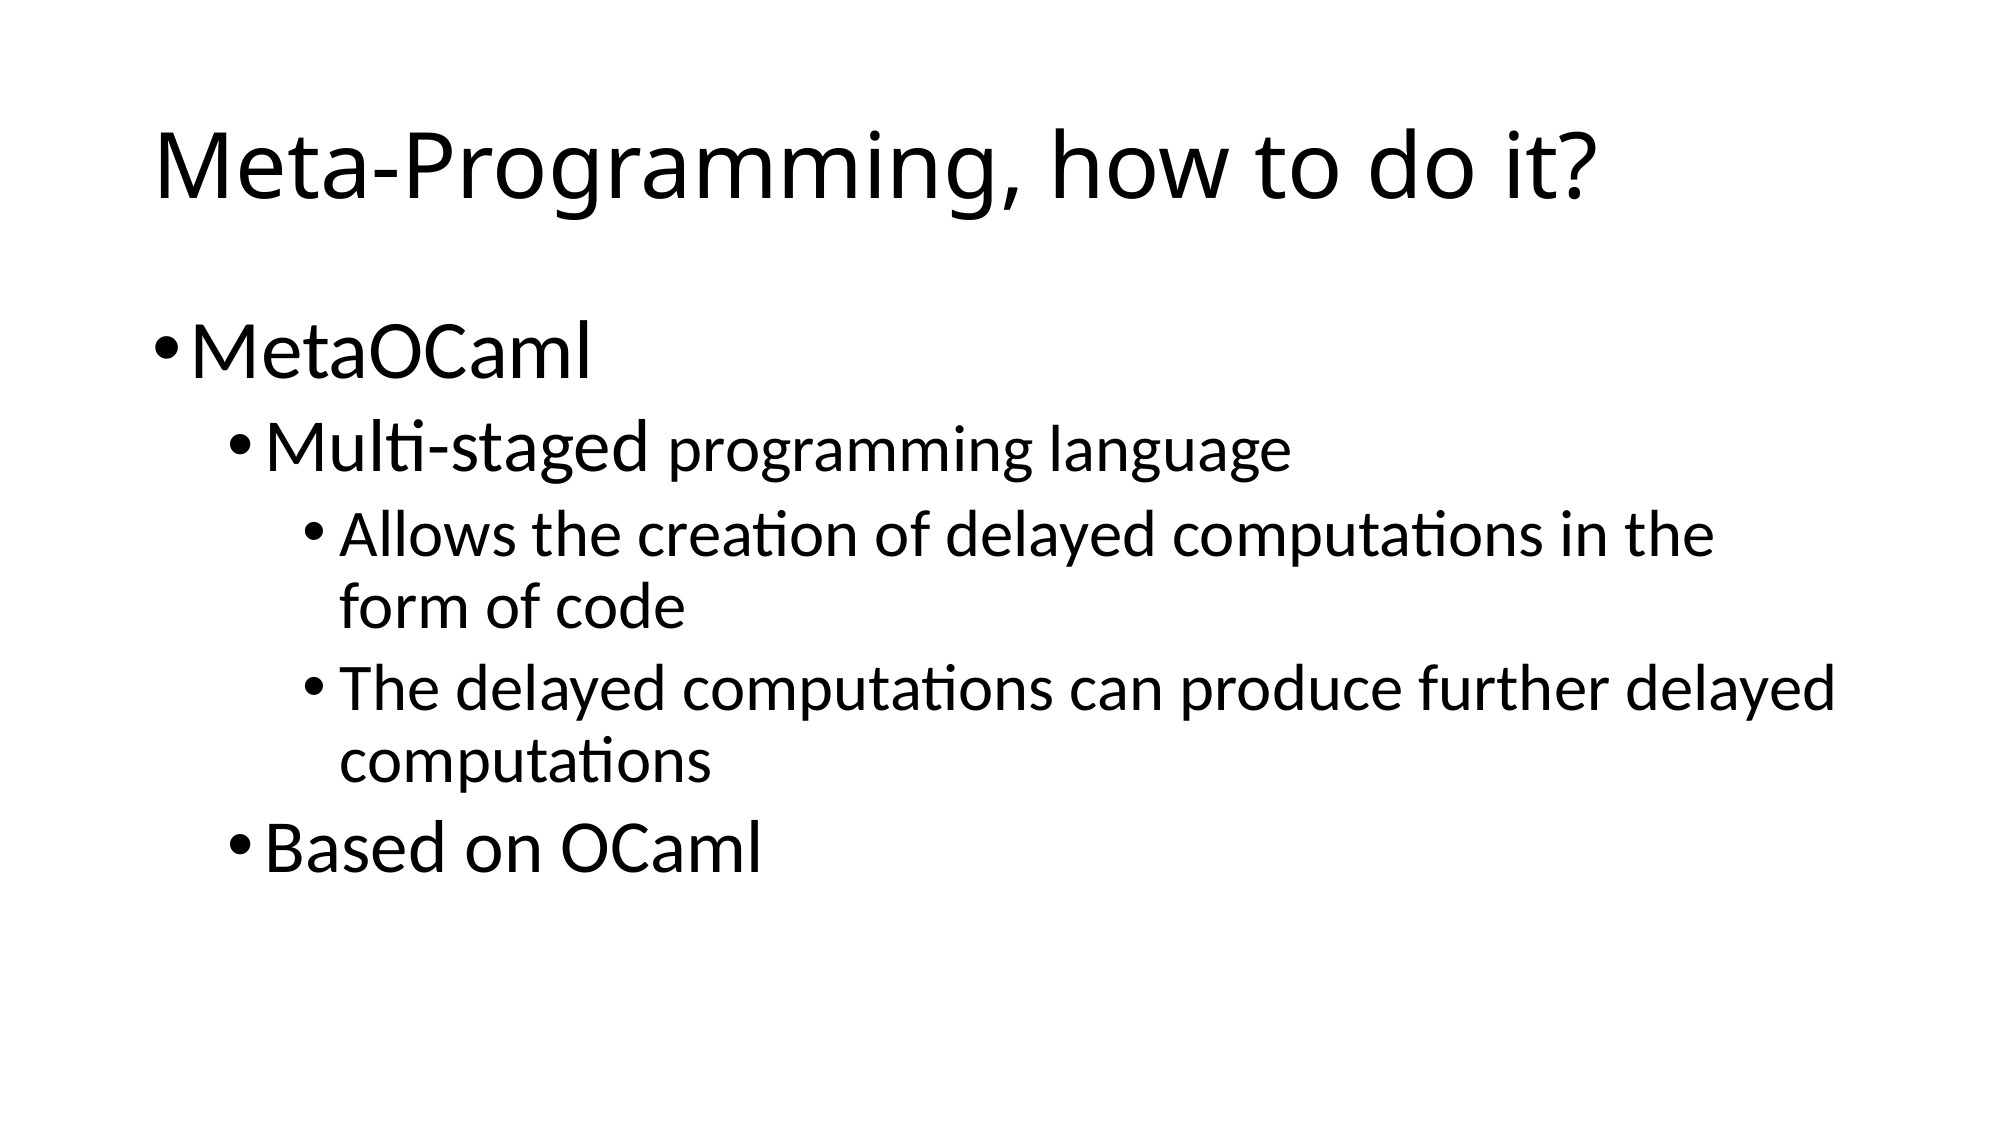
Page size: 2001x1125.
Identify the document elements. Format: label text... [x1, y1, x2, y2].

title Meta-Programming, how to do it? [137, 59, 1863, 278]
list MetaOCaml Multi-staged programming language Allows the creation of delayed computations in the form of code The delayed computations can produce further delayed computations Based on OCaml [137, 299, 1863, 1014]
